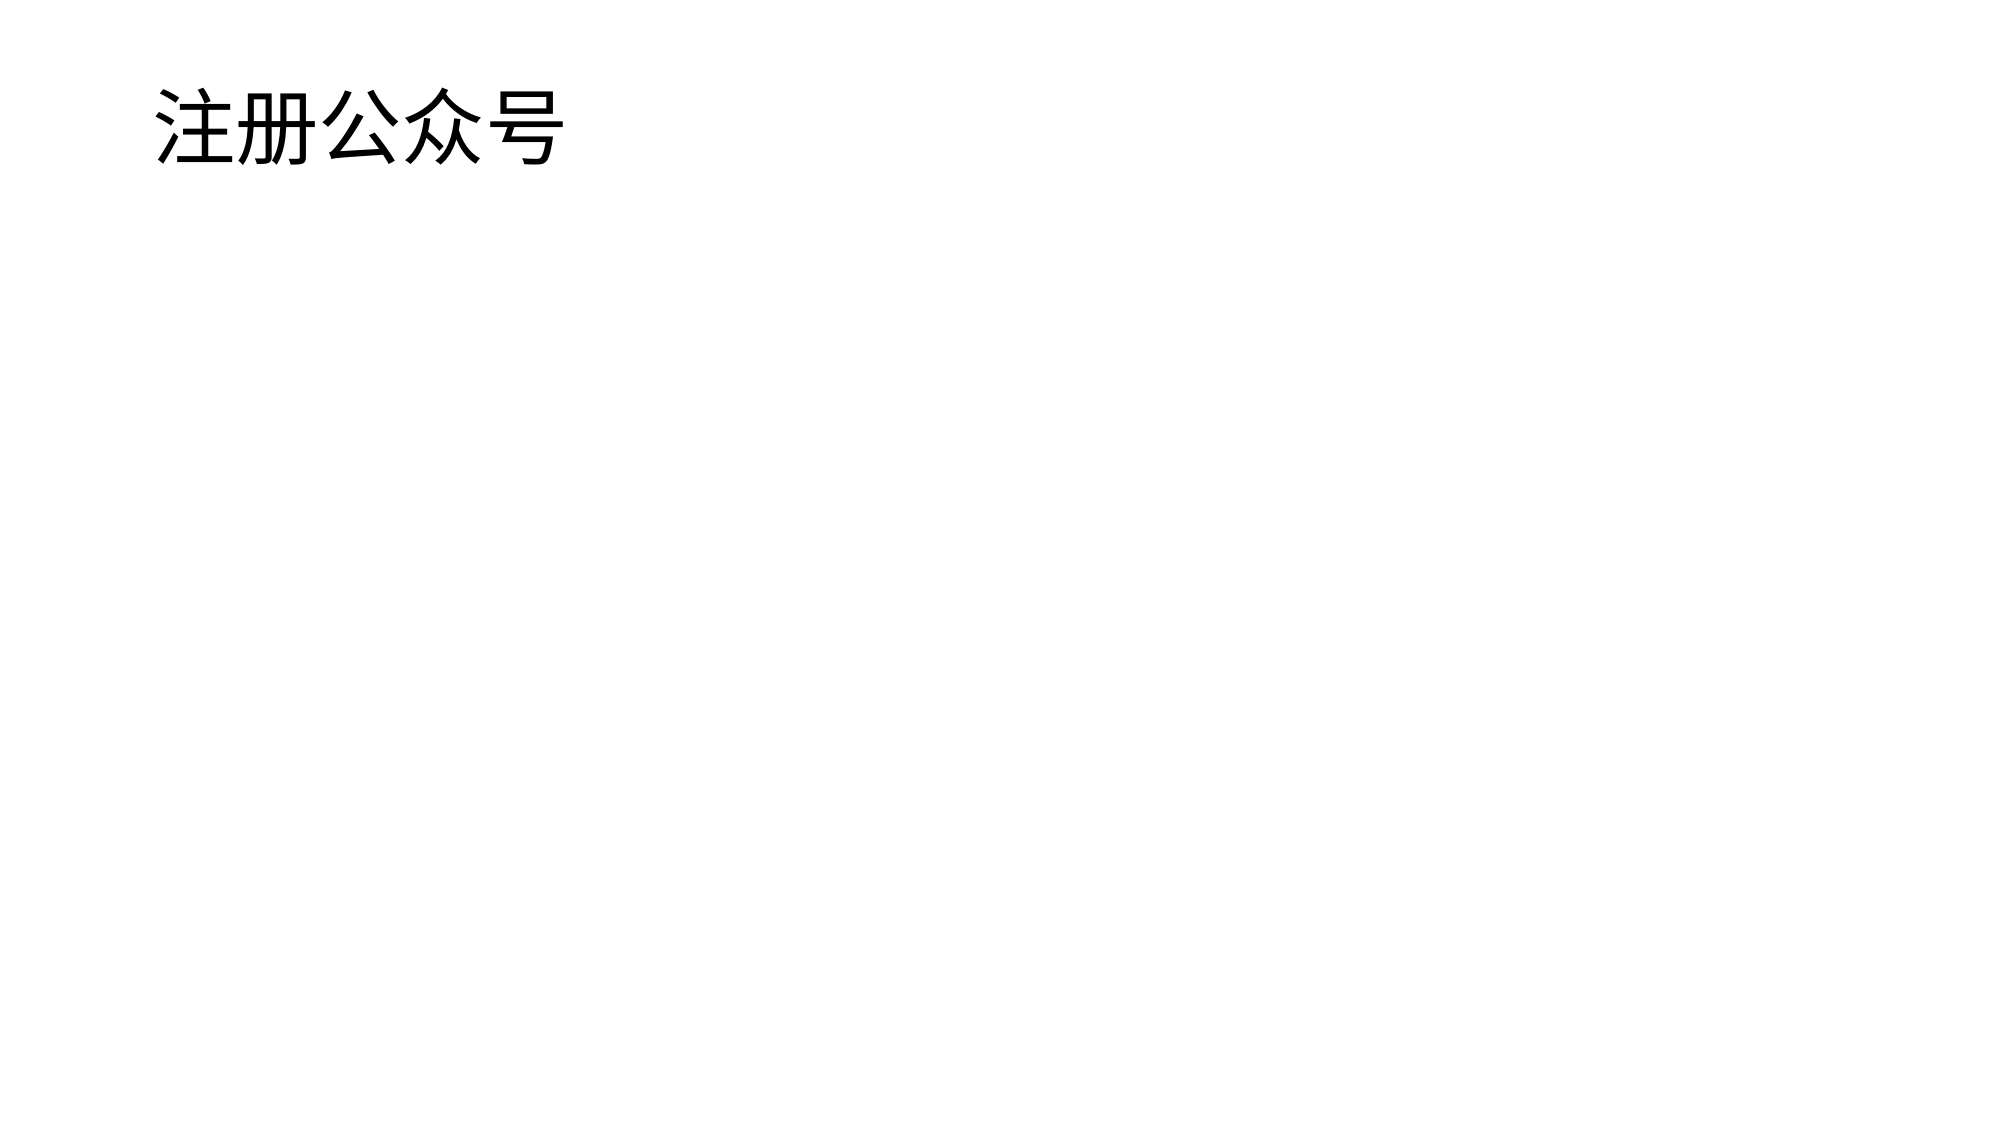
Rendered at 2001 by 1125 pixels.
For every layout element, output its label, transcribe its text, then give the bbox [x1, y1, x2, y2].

title 注册公众号 [137, 59, 1863, 204]
